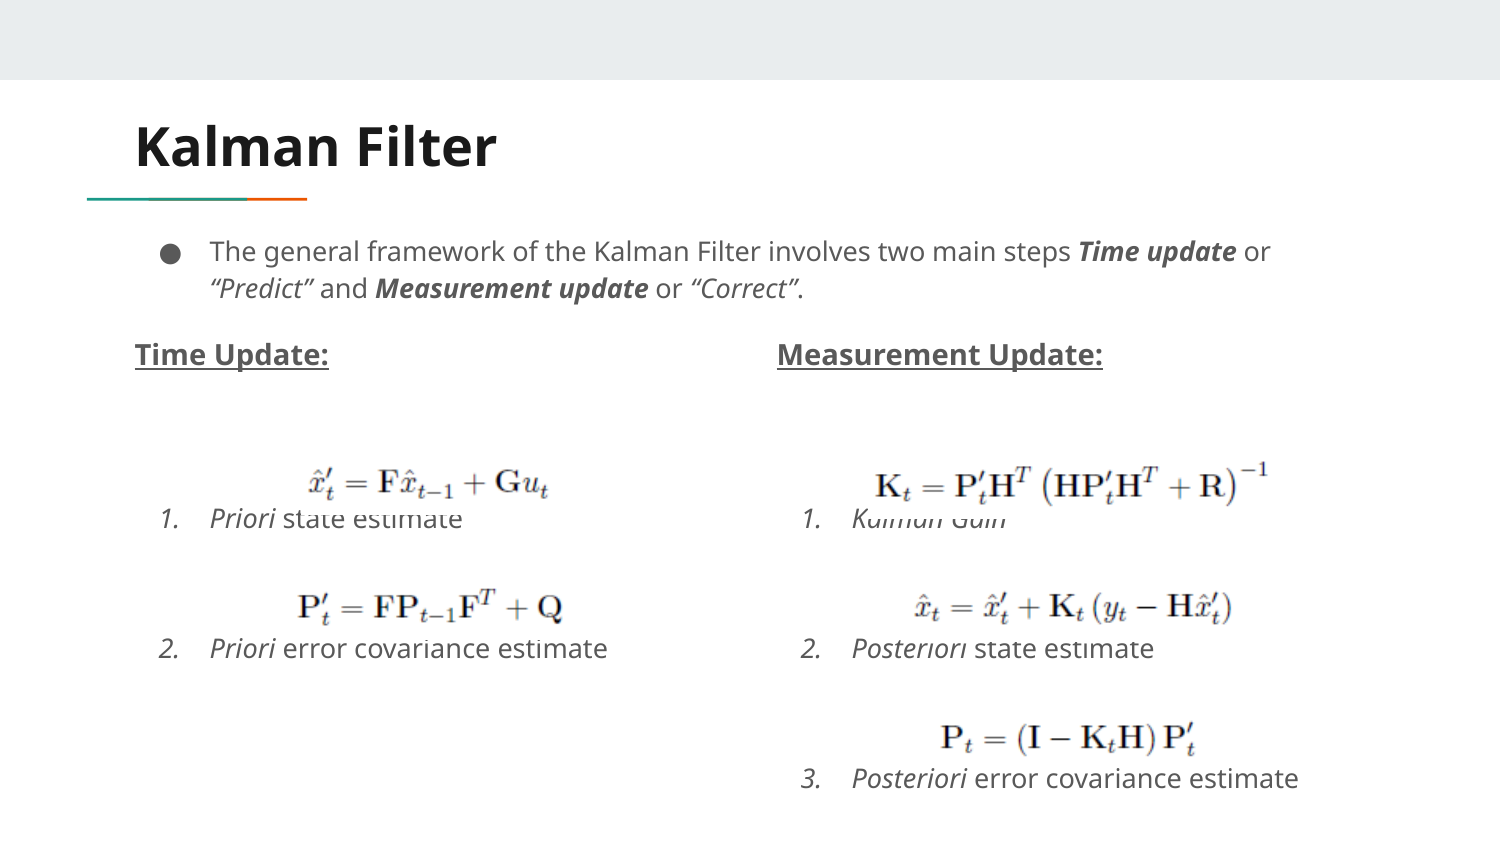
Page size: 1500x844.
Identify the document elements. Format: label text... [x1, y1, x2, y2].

picture [932, 713, 1210, 766]
list Time Update: Priori state estimate Priori error covariance estimate [119, 316, 739, 687]
title Kalman Filter [119, 97, 1381, 186]
picture [903, 577, 1239, 642]
list Measurement Update: Kalman Gain Posteriori state estimate Posteriori error covariance estimate [761, 316, 1381, 766]
picture [868, 453, 1274, 519]
picture [301, 457, 557, 515]
picture [289, 578, 569, 641]
list The general framework of the Kalman Filter involves two main steps Time update or “Predict” and Measurement update or “Correct”. [119, 214, 1381, 316]
